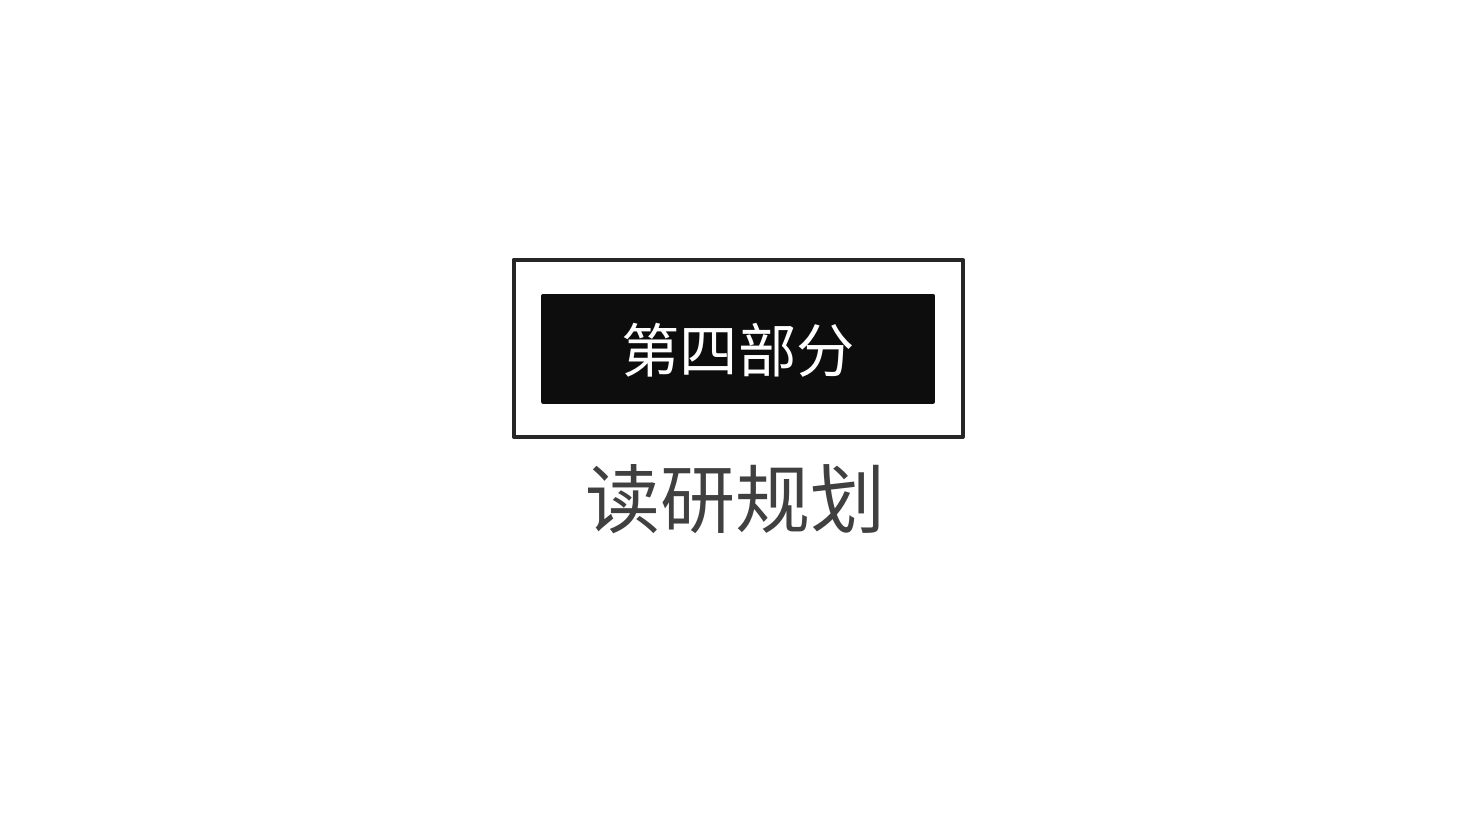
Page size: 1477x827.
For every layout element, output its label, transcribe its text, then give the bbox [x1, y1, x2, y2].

text_box [512, 258, 965, 439]
text_box 第四部分 [541, 294, 935, 404]
text_box 读研规划 [585, 452, 886, 543]
